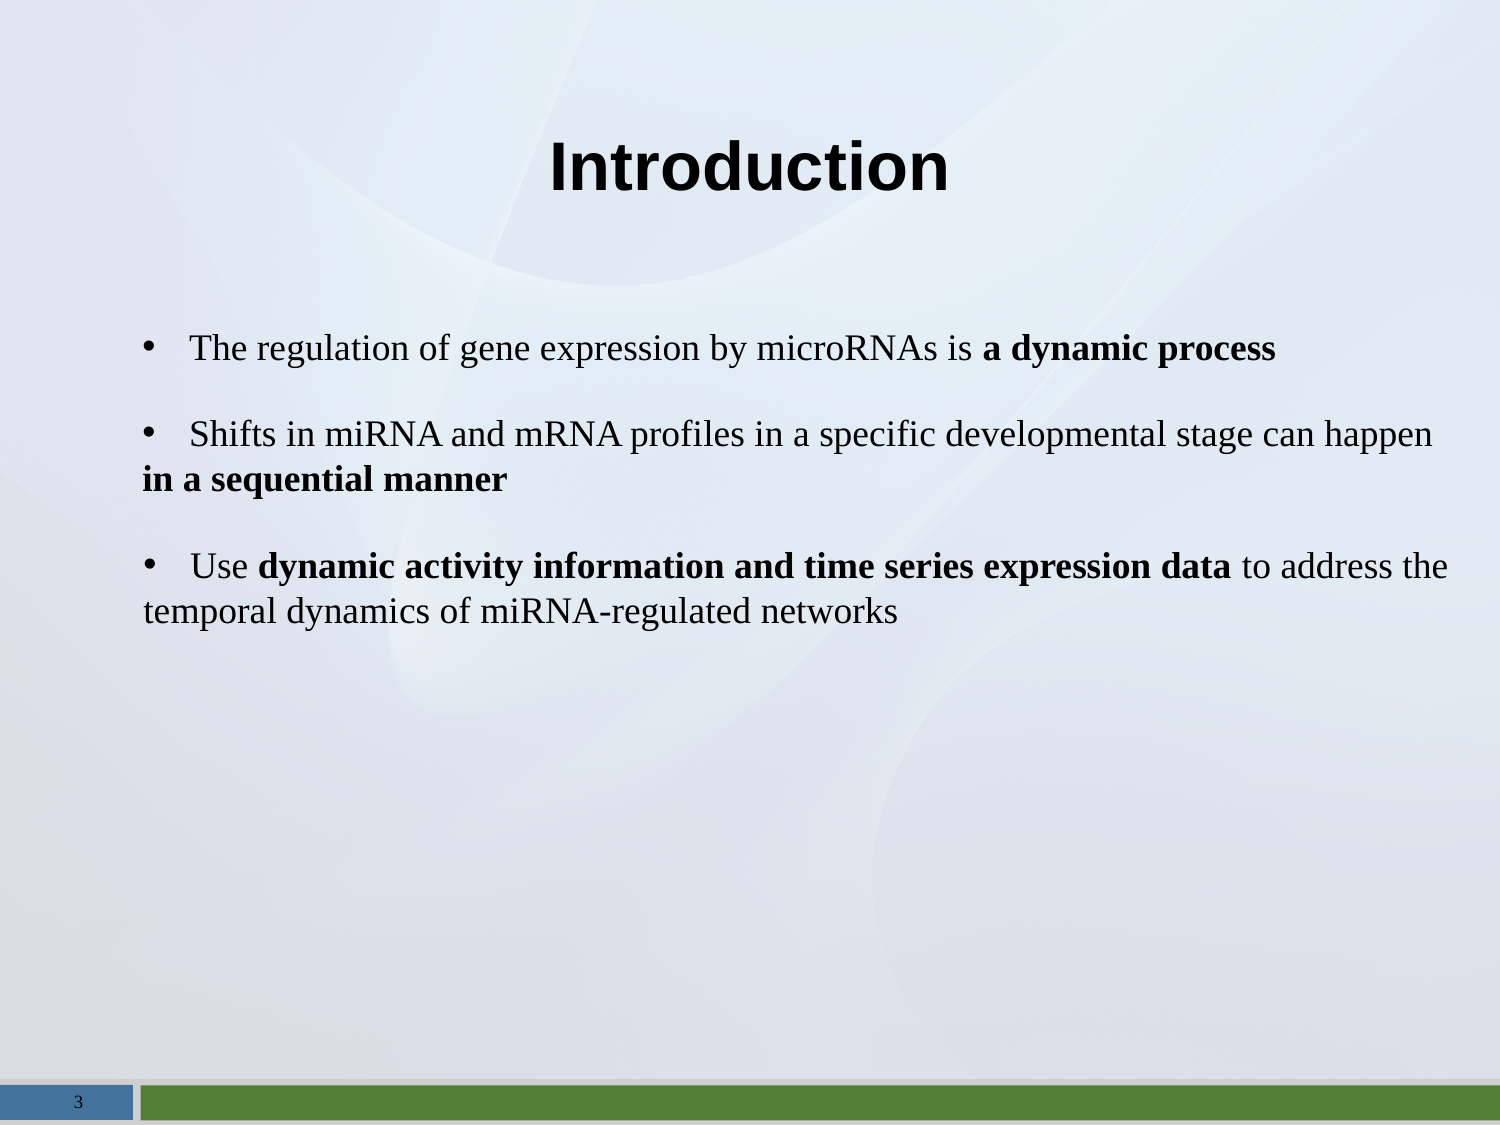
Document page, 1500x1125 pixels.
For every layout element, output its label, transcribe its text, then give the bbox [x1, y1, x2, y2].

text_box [122, 315, 1479, 640]
title Introduction [103, 59, 1397, 278]
